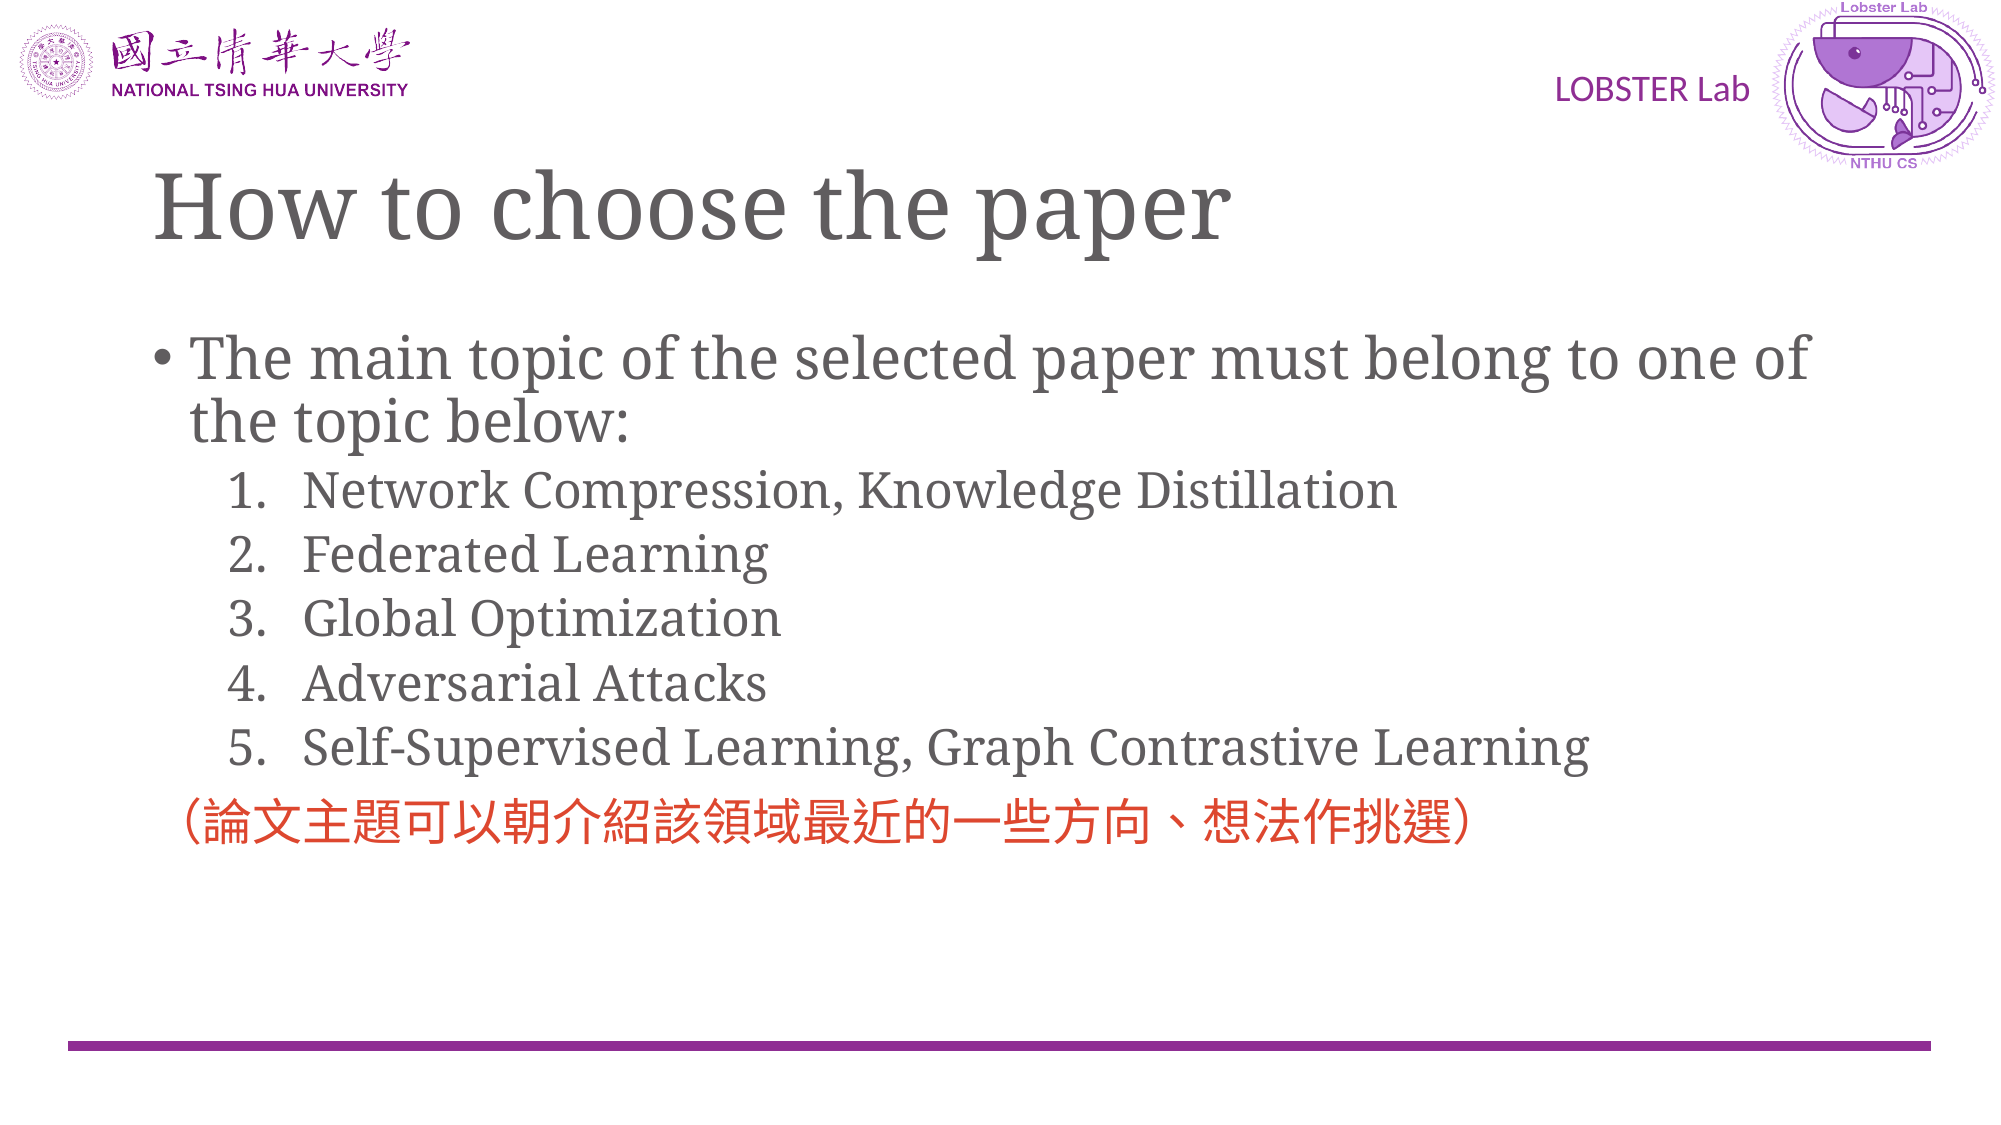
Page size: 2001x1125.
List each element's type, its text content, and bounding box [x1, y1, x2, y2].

picture [19, 24, 410, 100]
list The main topic of the selected paper must belong to one of the topic below: Network Compression, Knowledge Distillation Federated Learning Global Optimization Adversarial Attacks Self-Supervised Learning, Graph Contrastive Learning （論文主題可以朝介紹該領域最近的一些方向、想法作挑選） [137, 321, 1863, 1036]
title How to choose the paper [137, 101, 1863, 319]
picture [1767, 0, 2000, 173]
